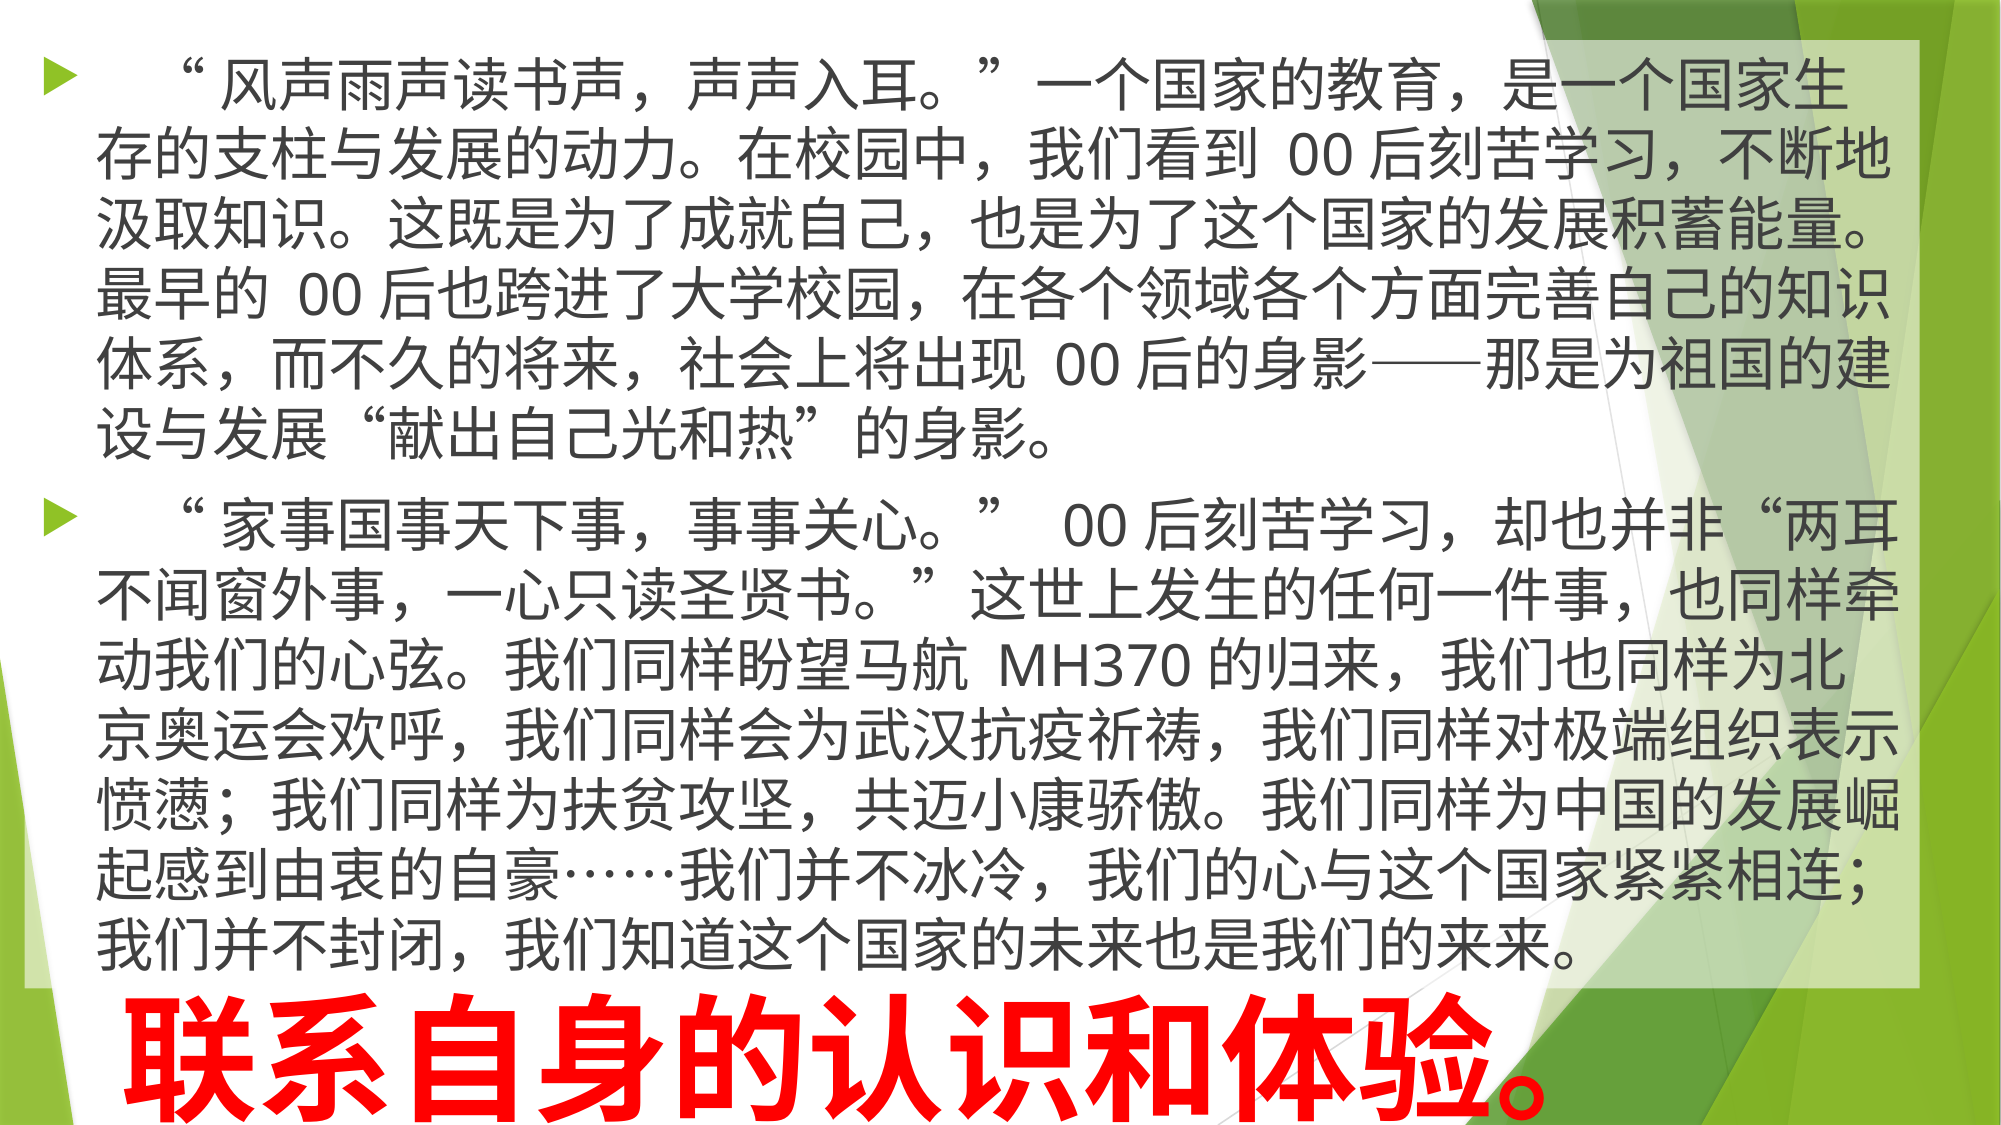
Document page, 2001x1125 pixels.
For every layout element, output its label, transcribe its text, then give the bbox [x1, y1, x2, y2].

list “风声雨声读书声，声声入耳。”一个国家的教育，是一个国家生存的支柱与发展的动力。在校园中，我们看到 00后刻苦学习，不断地汲取知识。这既是为了成就自己，也是为了这个国家的发展积蓄能量。最早的 00后也跨进了大学校园，在各个领域各个方面完善自己的知识体系，而不久的将来，社会上将出现 00后的身影——那是为祖国的建设与发展“献出自己光和热”的身影。 “家事国事天下事，事事关心。” 00后刻苦学习，却也并非“两耳不闻窗外事，一心只读圣贤书。”这世上发生的任何一件事，也同样牵动我们的心弦。我们同样盼望马航 MH370的归来，我们也同样为北京奥运会欢呼，我们同样会为武汉抗疫祈祷，我们同样对极端组织表示愤懑；我们同样为扶贫攻坚，共迈小康骄傲。我们同样为中国的发展崛起感到由衷的自豪……我们并不冰冷，我们的心与这个国家紧紧相连；我们并不封闭，我们知道这个国家的未来也是我们的来来。 [24, 40, 1920, 989]
title 联系自身的认识和体验。 [105, 965, 1555, 1125]
